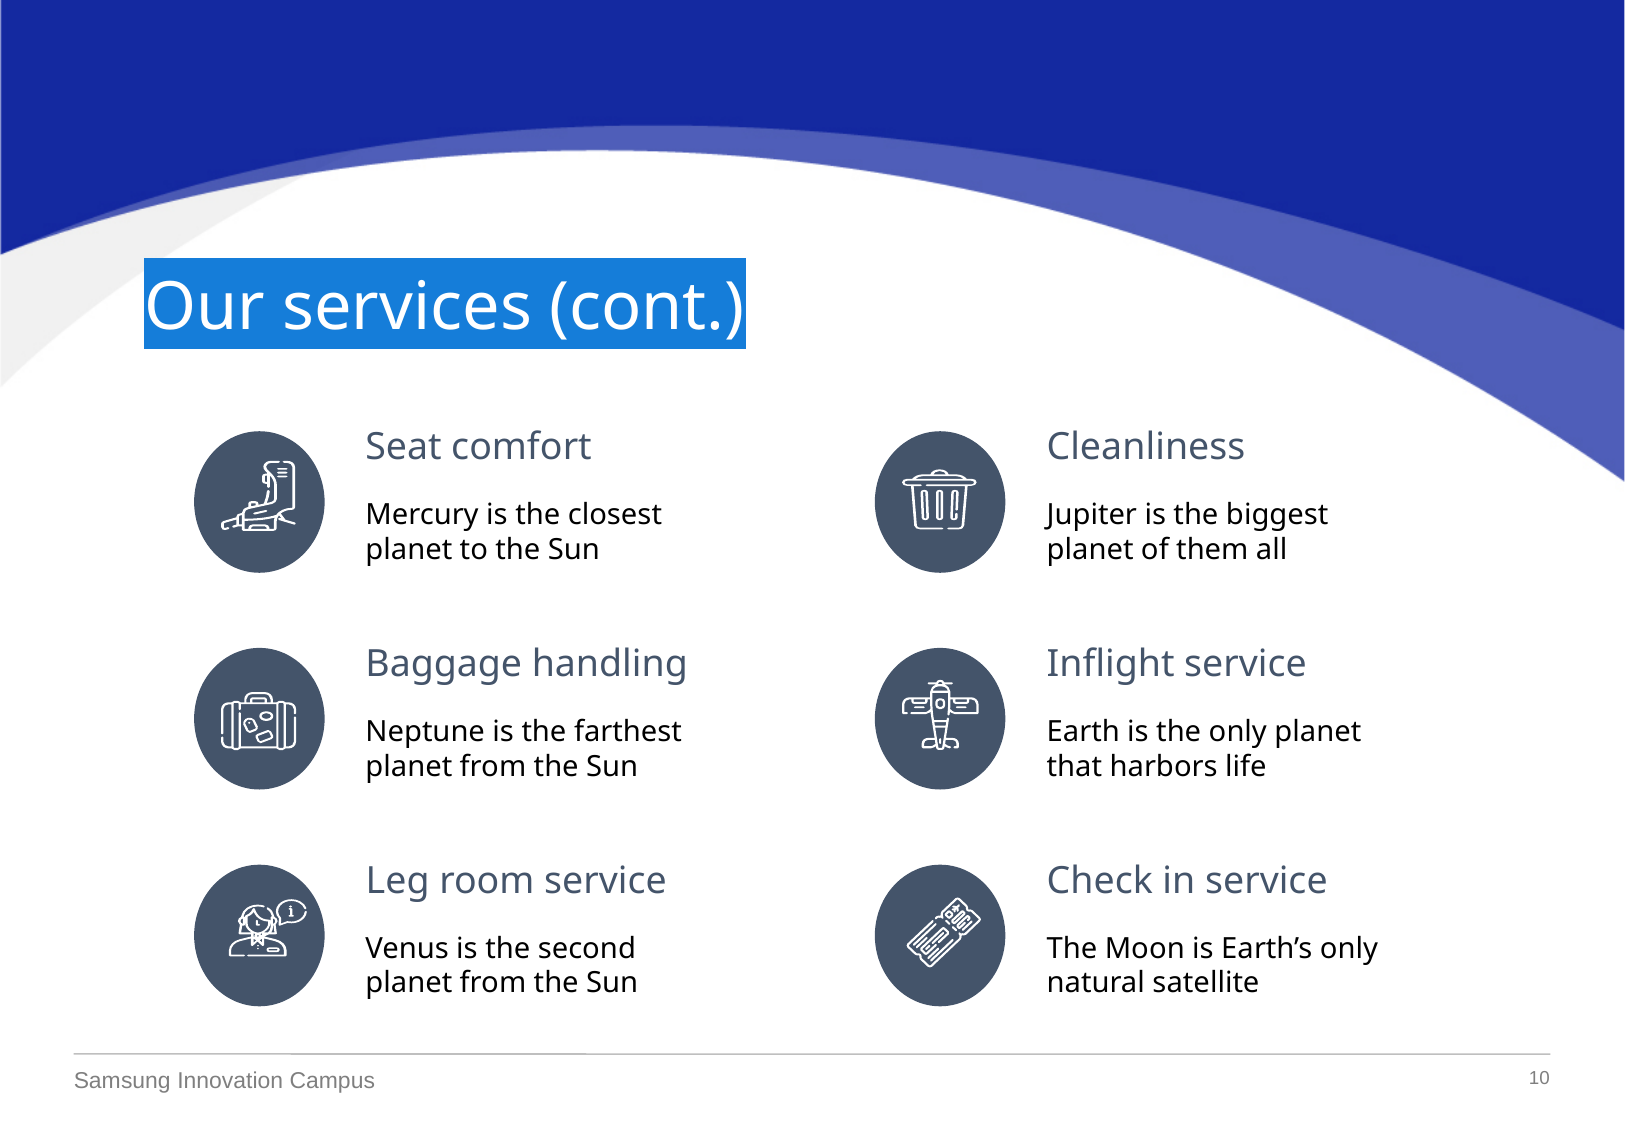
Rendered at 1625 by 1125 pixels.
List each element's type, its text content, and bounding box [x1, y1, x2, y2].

text_box Neptune is the farthest planet from the Sun [365, 697, 712, 806]
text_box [906, 897, 982, 968]
text_box Check in service [1046, 842, 1390, 913]
text_box Venus is the second planet from the Sun [365, 913, 712, 1022]
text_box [228, 898, 308, 957]
text_box [874, 864, 1006, 1007]
text_box The Moon is Earth’s only natural satellite [1046, 913, 1394, 1022]
text_box Baggage handling [365, 625, 715, 697]
text_box Inflight service [1046, 625, 1465, 697]
text_box Mercury is the closest planet to the Sun [365, 480, 712, 589]
text_box Our services (cont.) [144, 247, 1532, 360]
picture [0, 0, 1625, 1125]
text_box [194, 431, 325, 573]
text_box Earth is the only planet that harbors life [1046, 697, 1394, 806]
text_box Cleanliness [1046, 409, 1390, 480]
text_box Jupiter is the biggest planet of them all [1046, 480, 1394, 589]
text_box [901, 469, 978, 530]
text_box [220, 460, 297, 532]
text_box [874, 647, 1006, 790]
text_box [901, 679, 979, 751]
text_box Seat comfort [365, 409, 654, 480]
text_box Leg room service [365, 842, 715, 914]
text_box [194, 647, 325, 790]
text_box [220, 691, 297, 751]
text_box [874, 431, 1006, 573]
text_box [194, 864, 325, 1007]
